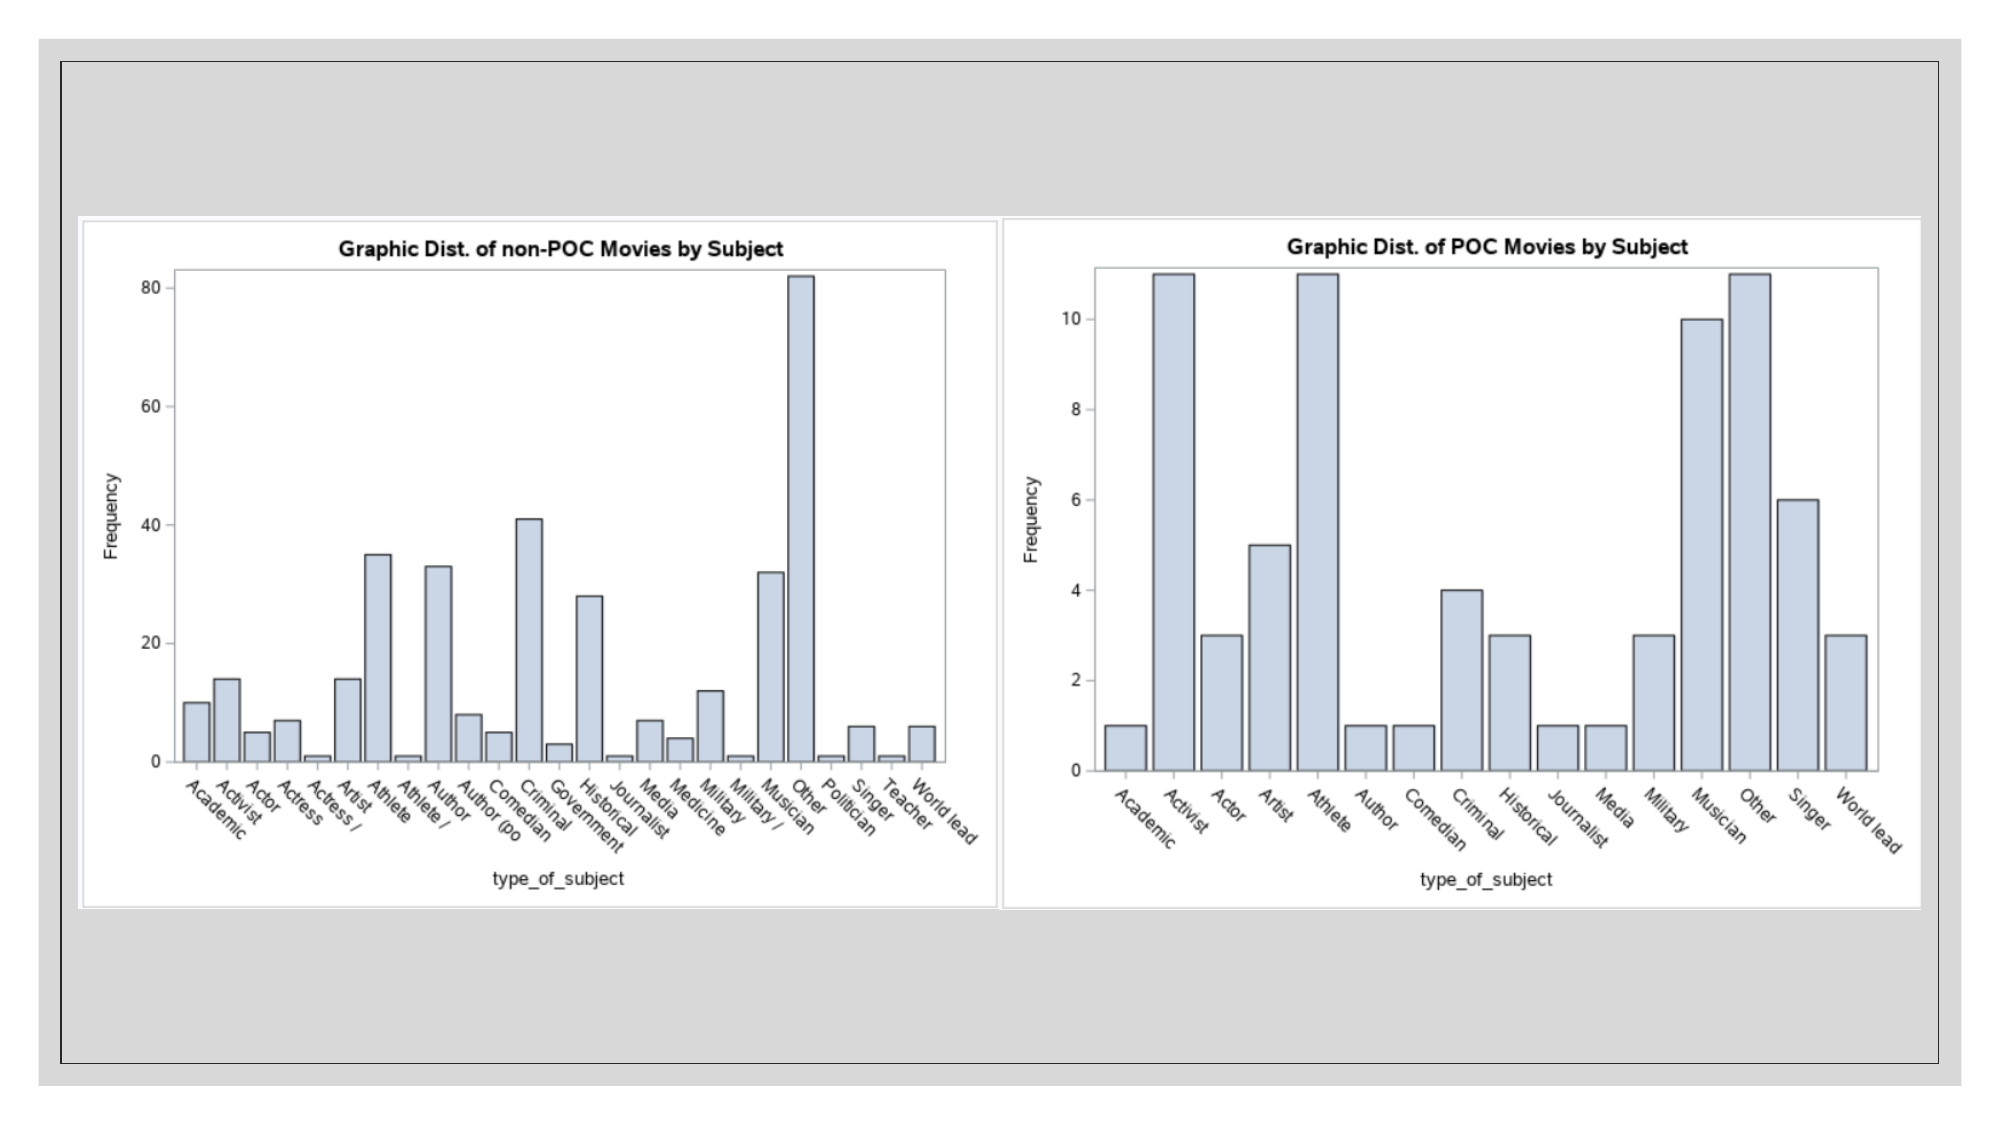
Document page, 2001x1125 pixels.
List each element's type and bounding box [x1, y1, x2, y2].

picture [999, 216, 1921, 910]
list [78, 216, 1000, 909]
